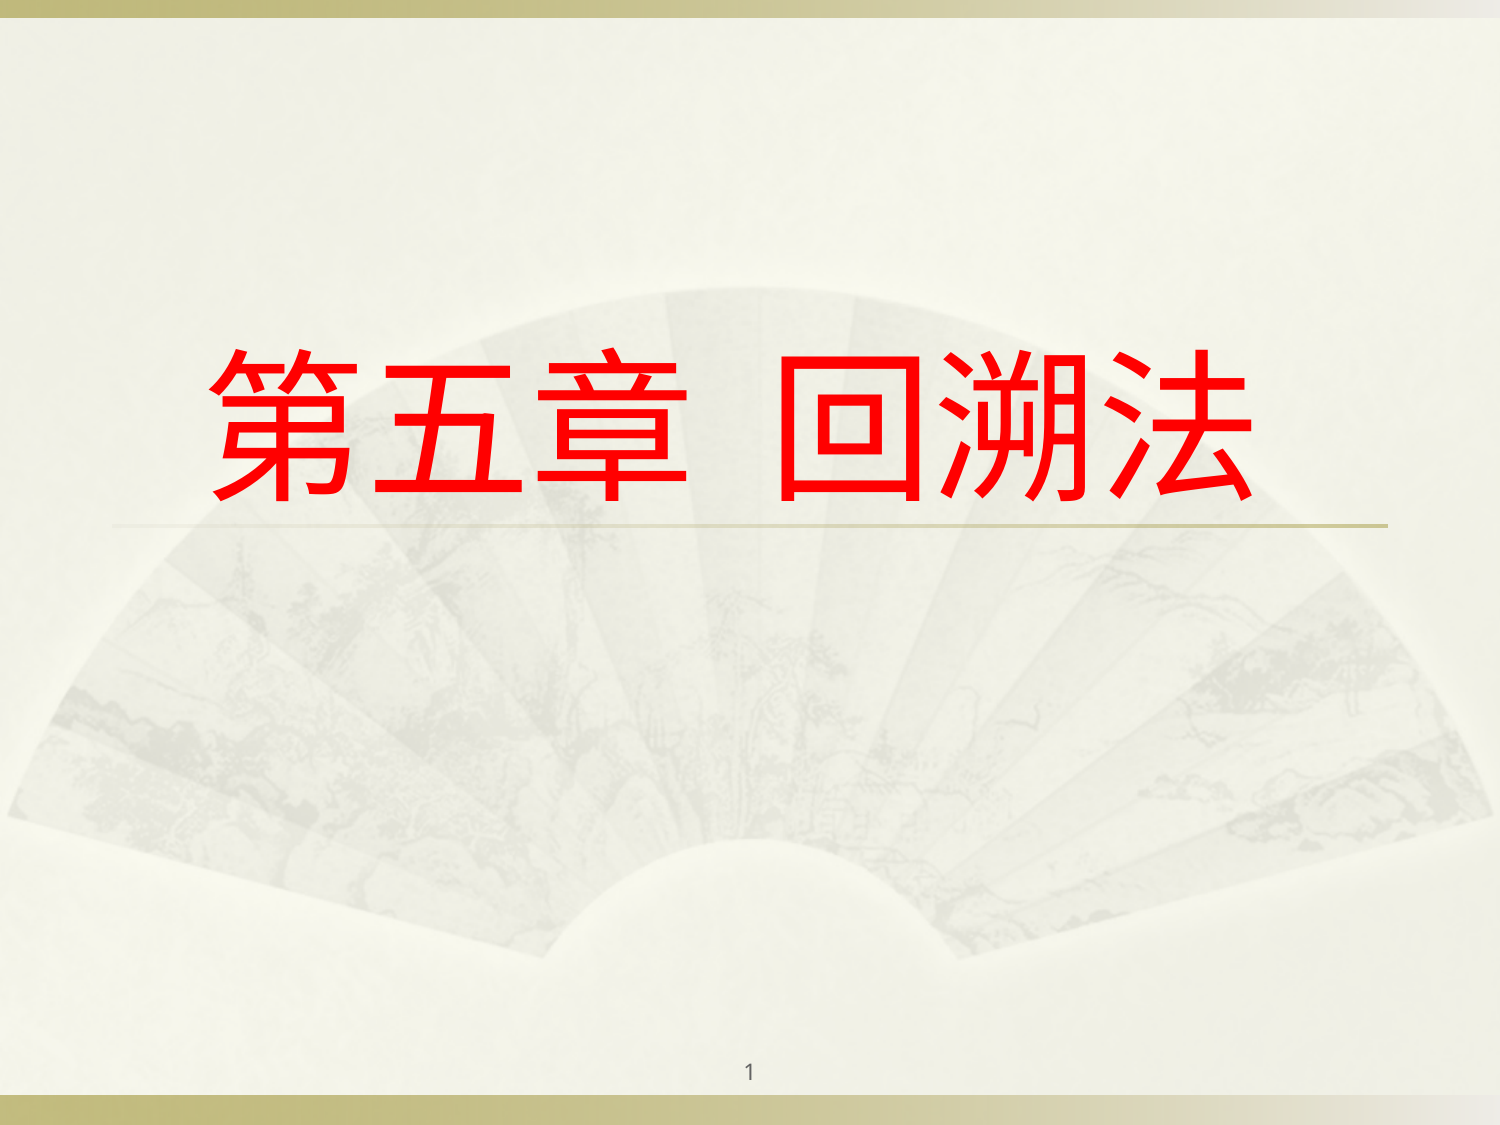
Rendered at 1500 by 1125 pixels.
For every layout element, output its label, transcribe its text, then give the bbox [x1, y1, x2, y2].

slide_number 1 [675, 1050, 825, 1097]
title 第五章 回溯法 [70, 351, 1394, 530]
